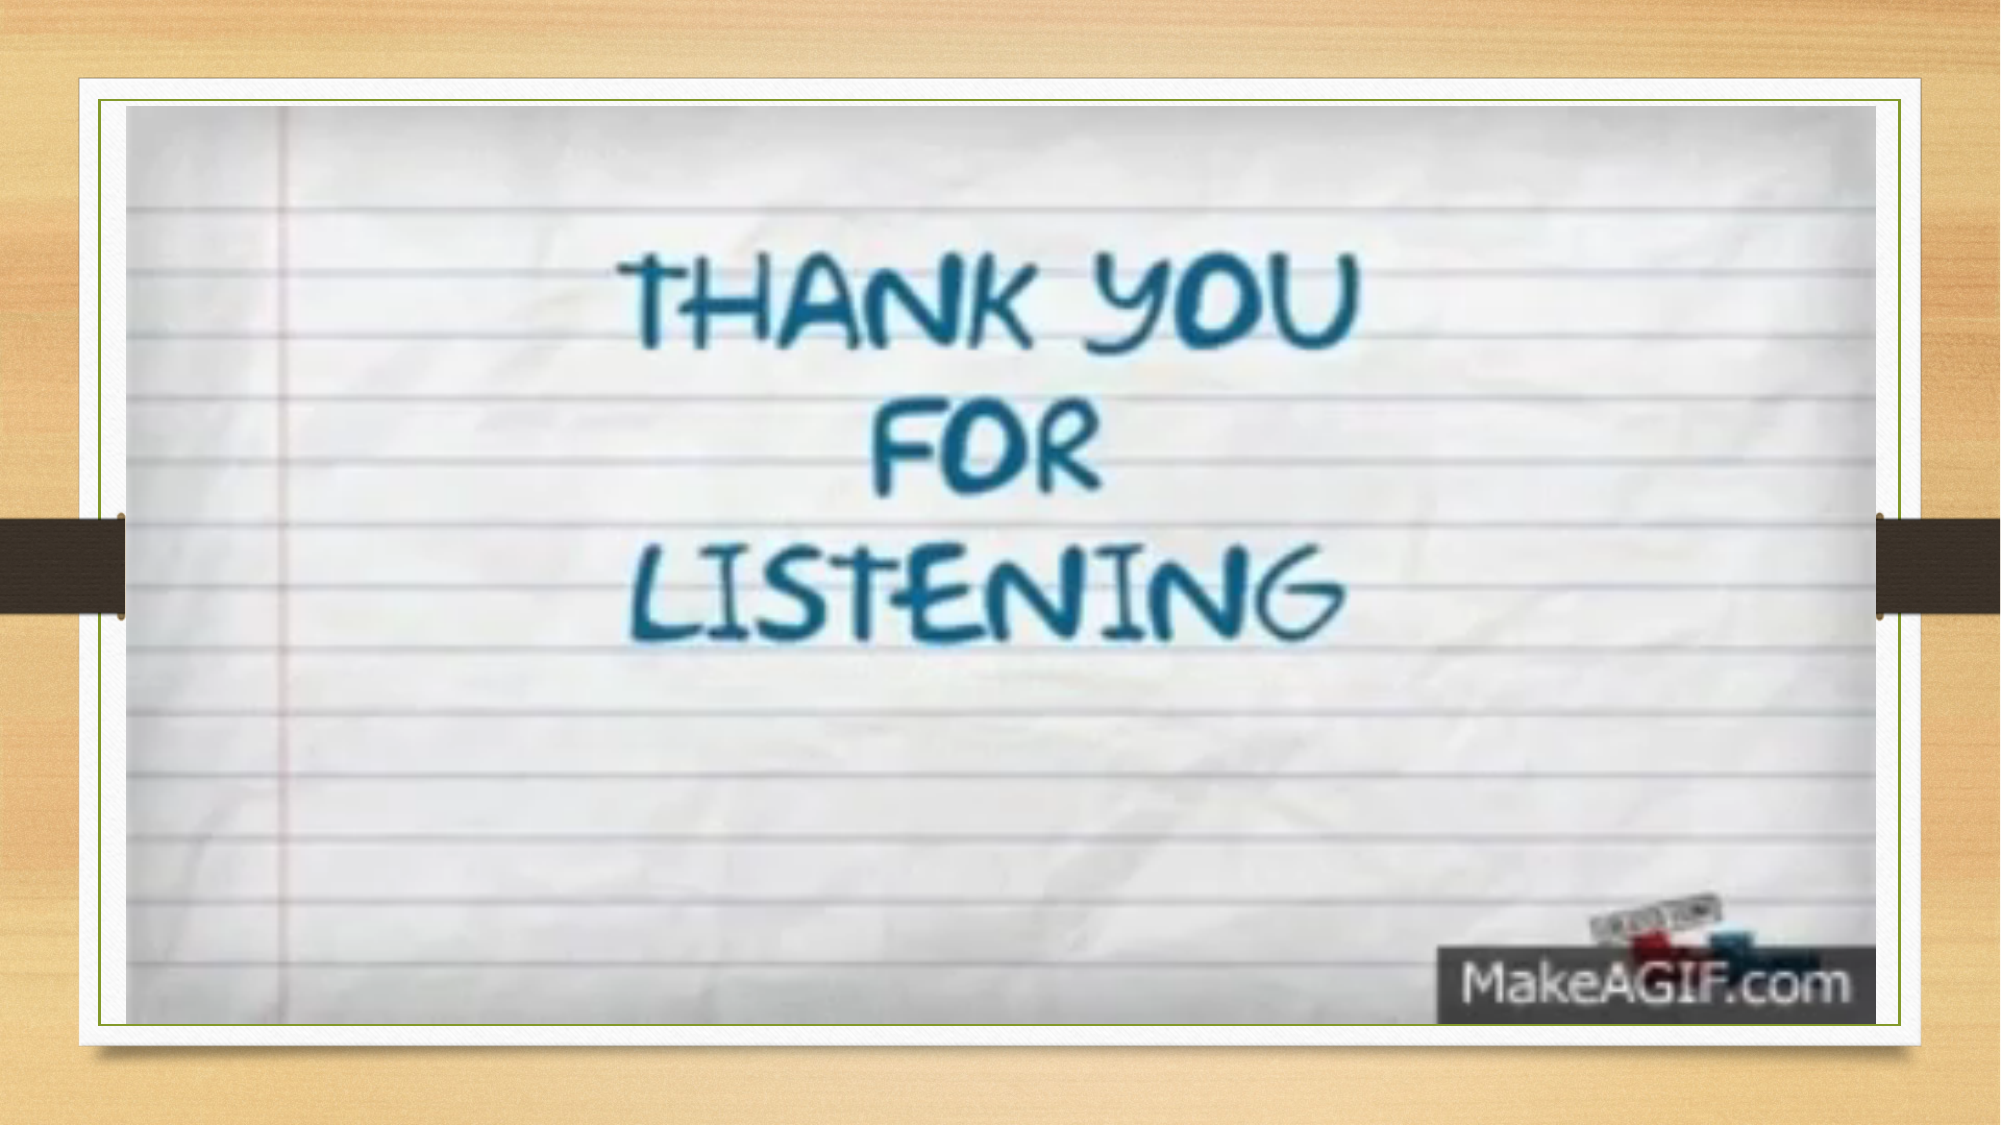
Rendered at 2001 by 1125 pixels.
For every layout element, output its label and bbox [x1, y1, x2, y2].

text_box [125, 105, 1877, 1025]
picture [0, 0, 2001, 1125]
